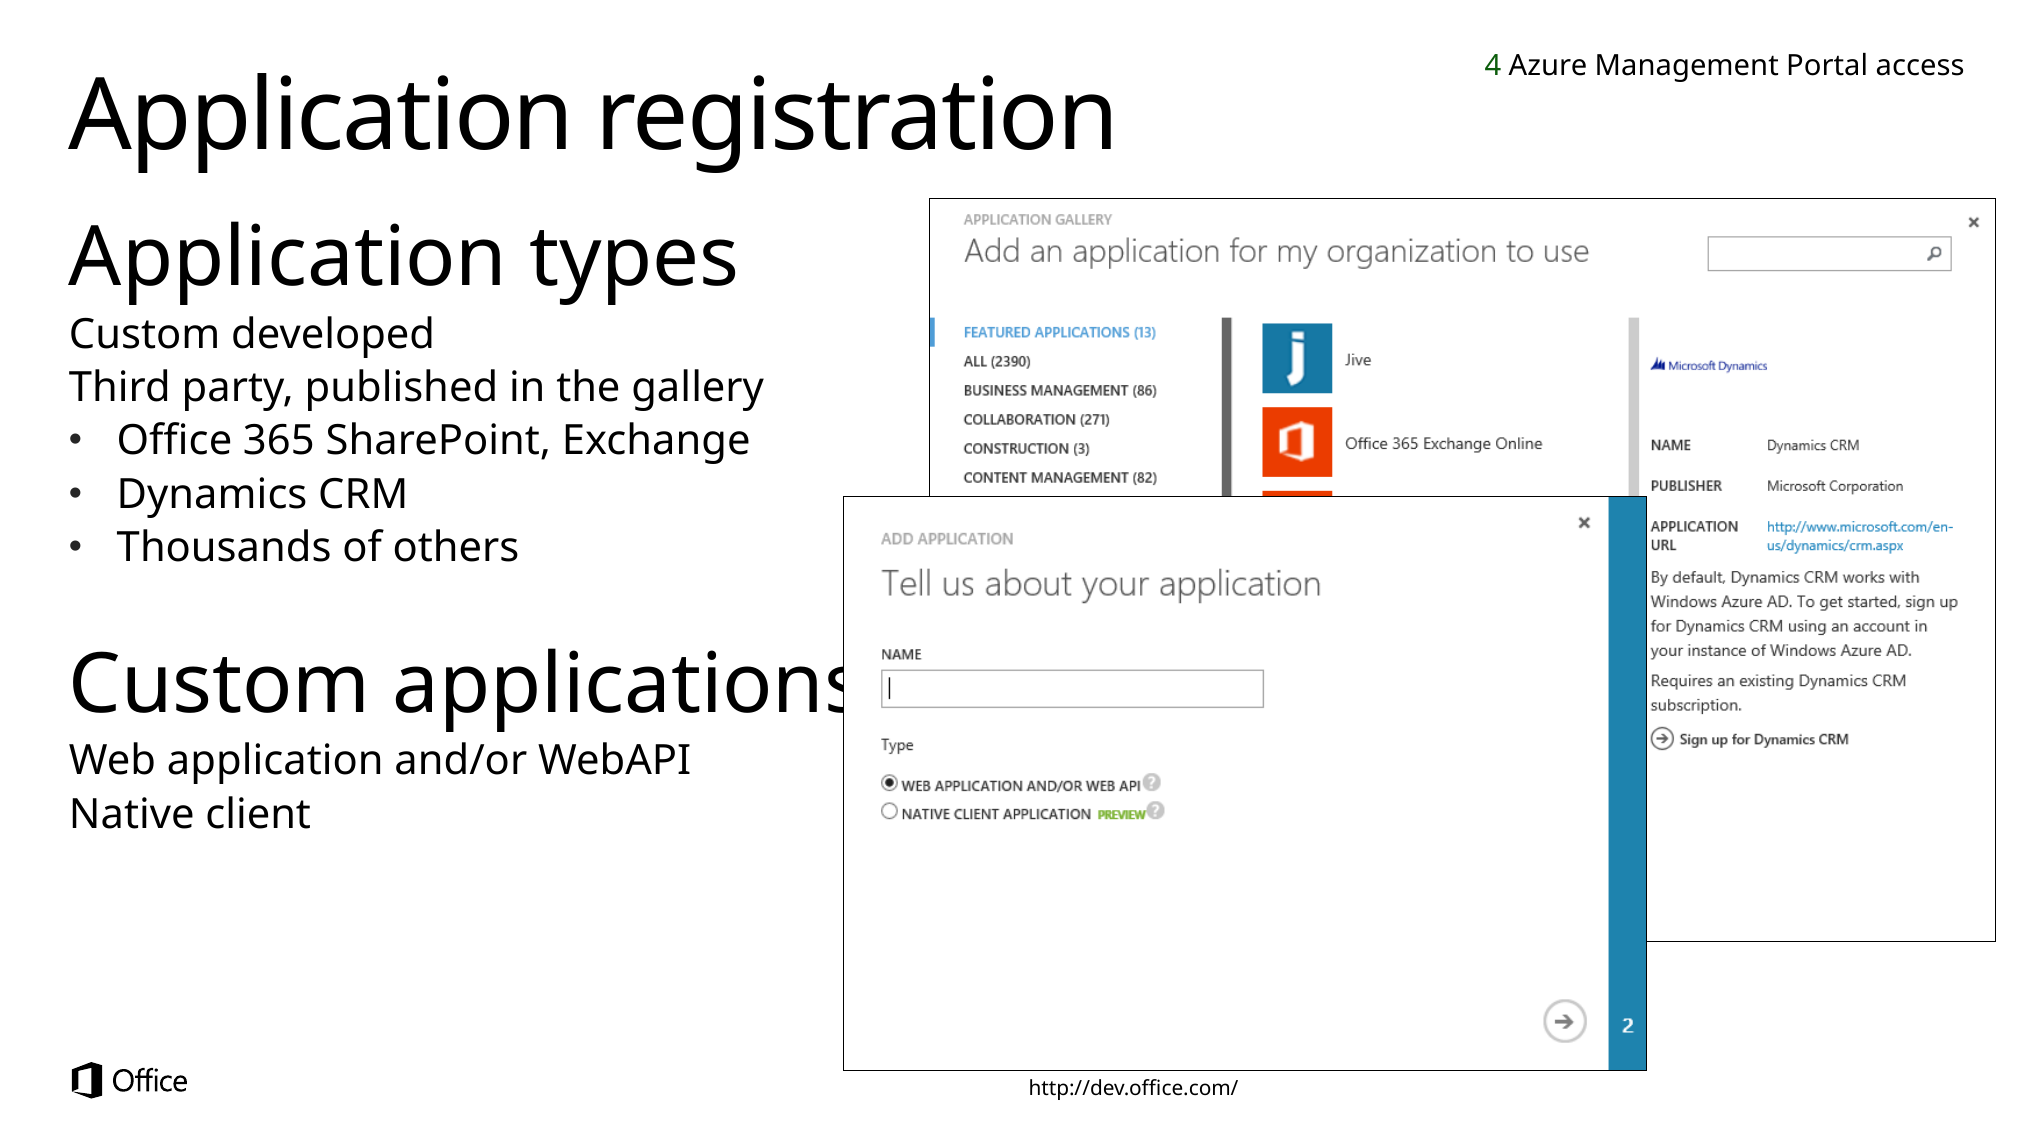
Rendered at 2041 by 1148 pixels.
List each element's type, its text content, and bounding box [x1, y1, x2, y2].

footer 4 Azure Management Portal access [1306, 48, 1996, 110]
list Application types Custom developed Third party, published in the gallery Office 365 SharePoint, Exchange Dynamics CRM Thousands of others Custom applications Web application and/or WebAPI Native client [45, 198, 929, 876]
title Application registration [45, 48, 1996, 198]
picture [843, 198, 1996, 1071]
